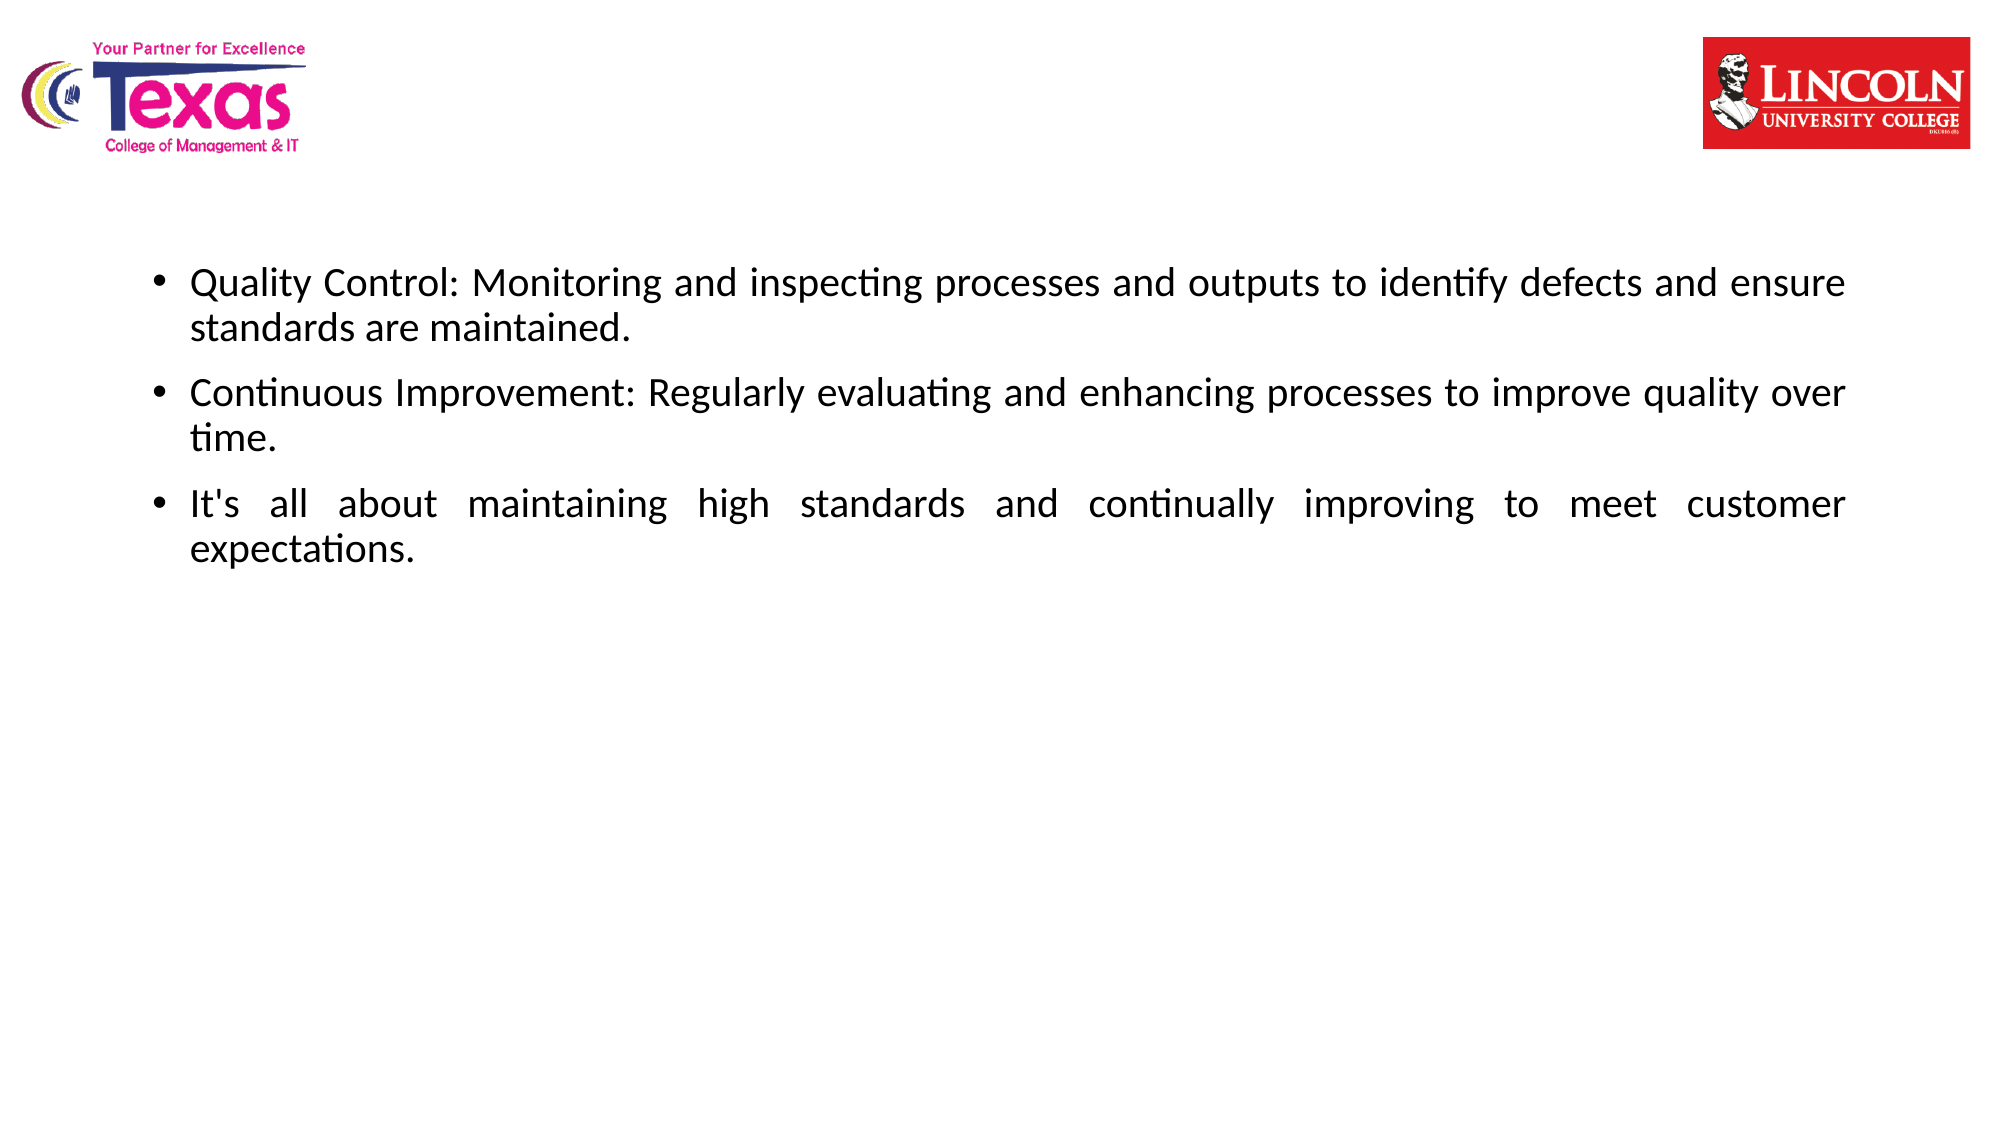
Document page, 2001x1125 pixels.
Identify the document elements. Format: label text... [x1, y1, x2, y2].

list Quality Control: Monitoring and inspecting processes and outputs to identify defects and ensure standards are maintained. Continuous Improvement: Regularly evaluating and enhancing processes to improve quality over time. It's all about maintaining high standards and continually improving to meet customer expectations. [137, 252, 1863, 1022]
picture [12, 41, 316, 153]
picture [1703, 37, 1971, 149]
